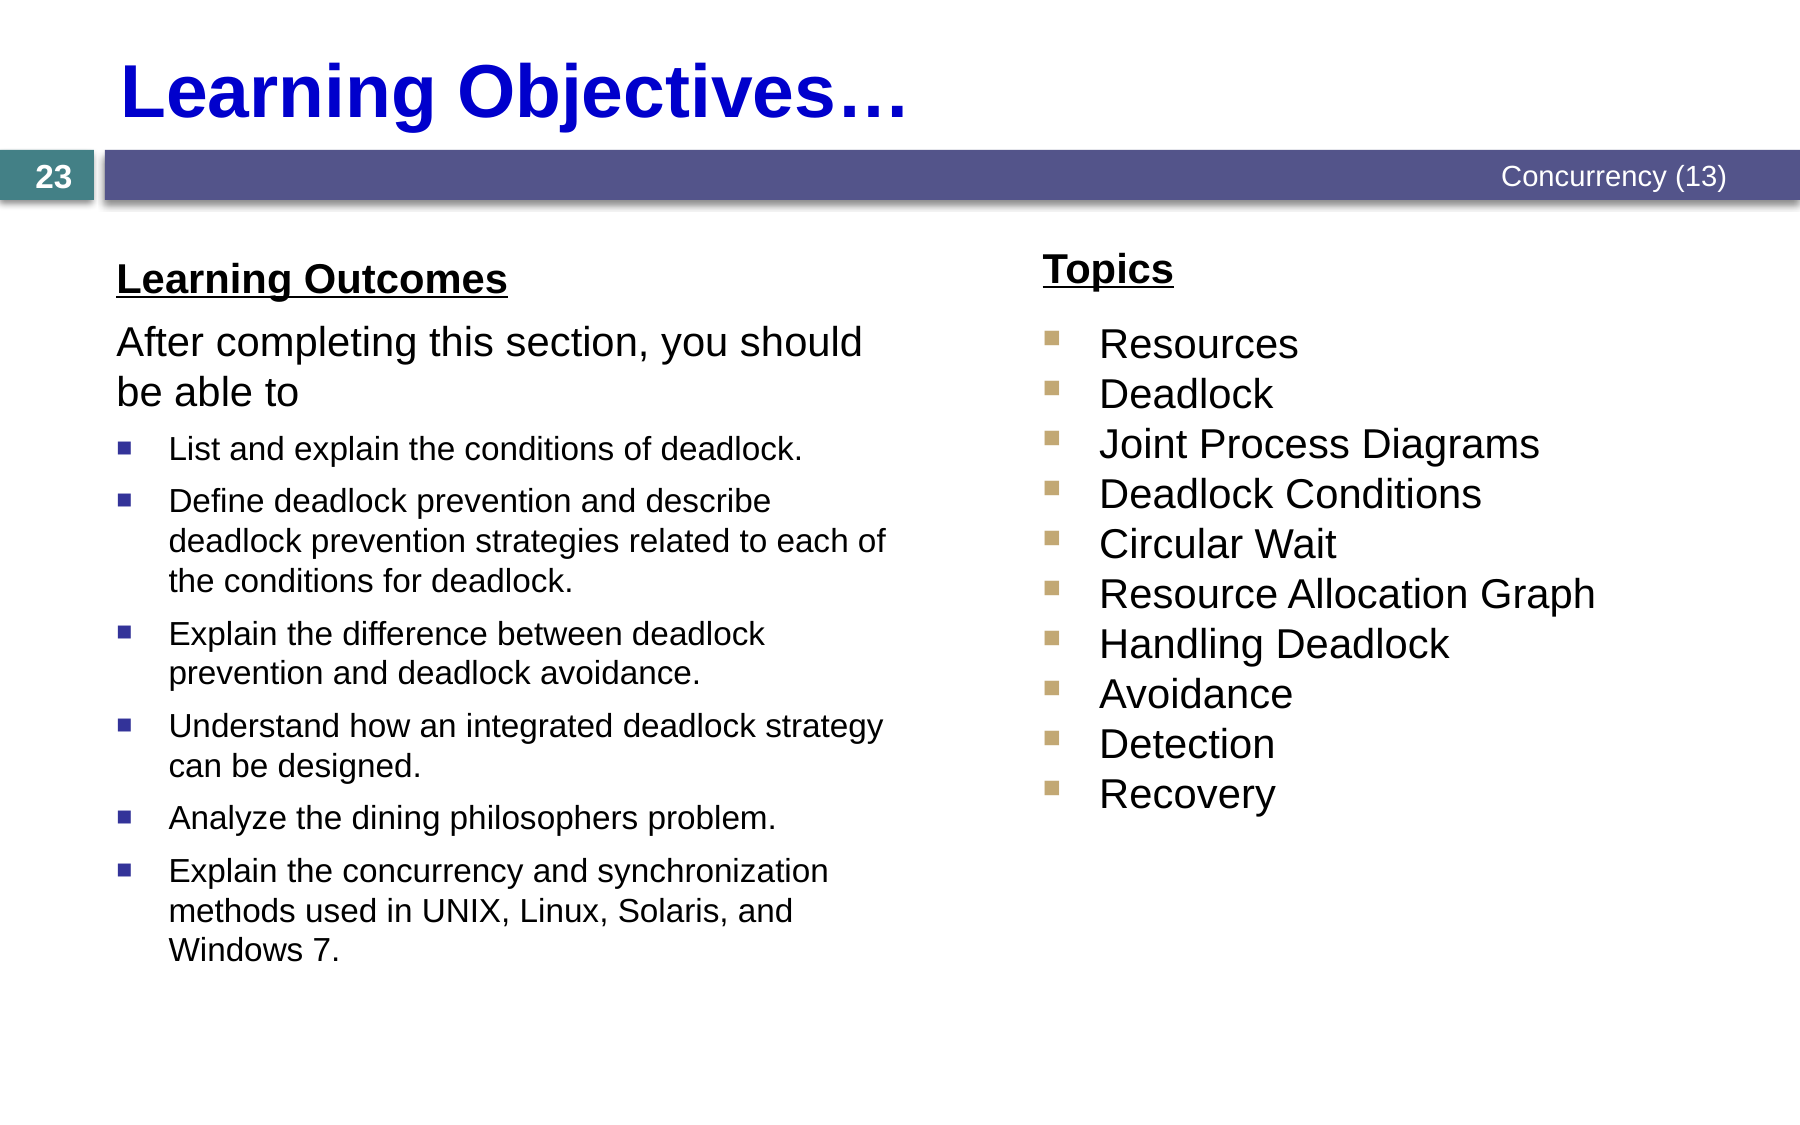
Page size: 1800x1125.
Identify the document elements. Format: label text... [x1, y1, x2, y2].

slide_number 23 [0, 152, 108, 198]
text_box Topics Resources Deadlock Joint Process Diagrams Deadlock Conditions Circular Wait Resource Allocation Graph Handling Deadlock Avoidance Detection Recovery [1027, 244, 1637, 1069]
footer Concurrency (13) [675, 149, 1743, 202]
list Learning Outcomes After completing this section, you should be able to List and explain the conditions of deadlock. Define deadlock prevention and describe deadlock prevention strategies related to each of the conditions for deadlock. Explain the difference between deadlock prevention and deadlock avoidance. Understand how an integrated deadlock strategy can be designed. Analyze the dining philosophers problem. Explain the concurrency and synchronization methods used in UNIX, Linux, Solaris, and Windows 7. [101, 244, 907, 1029]
title Learning Objectives… [105, 27, 1743, 149]
